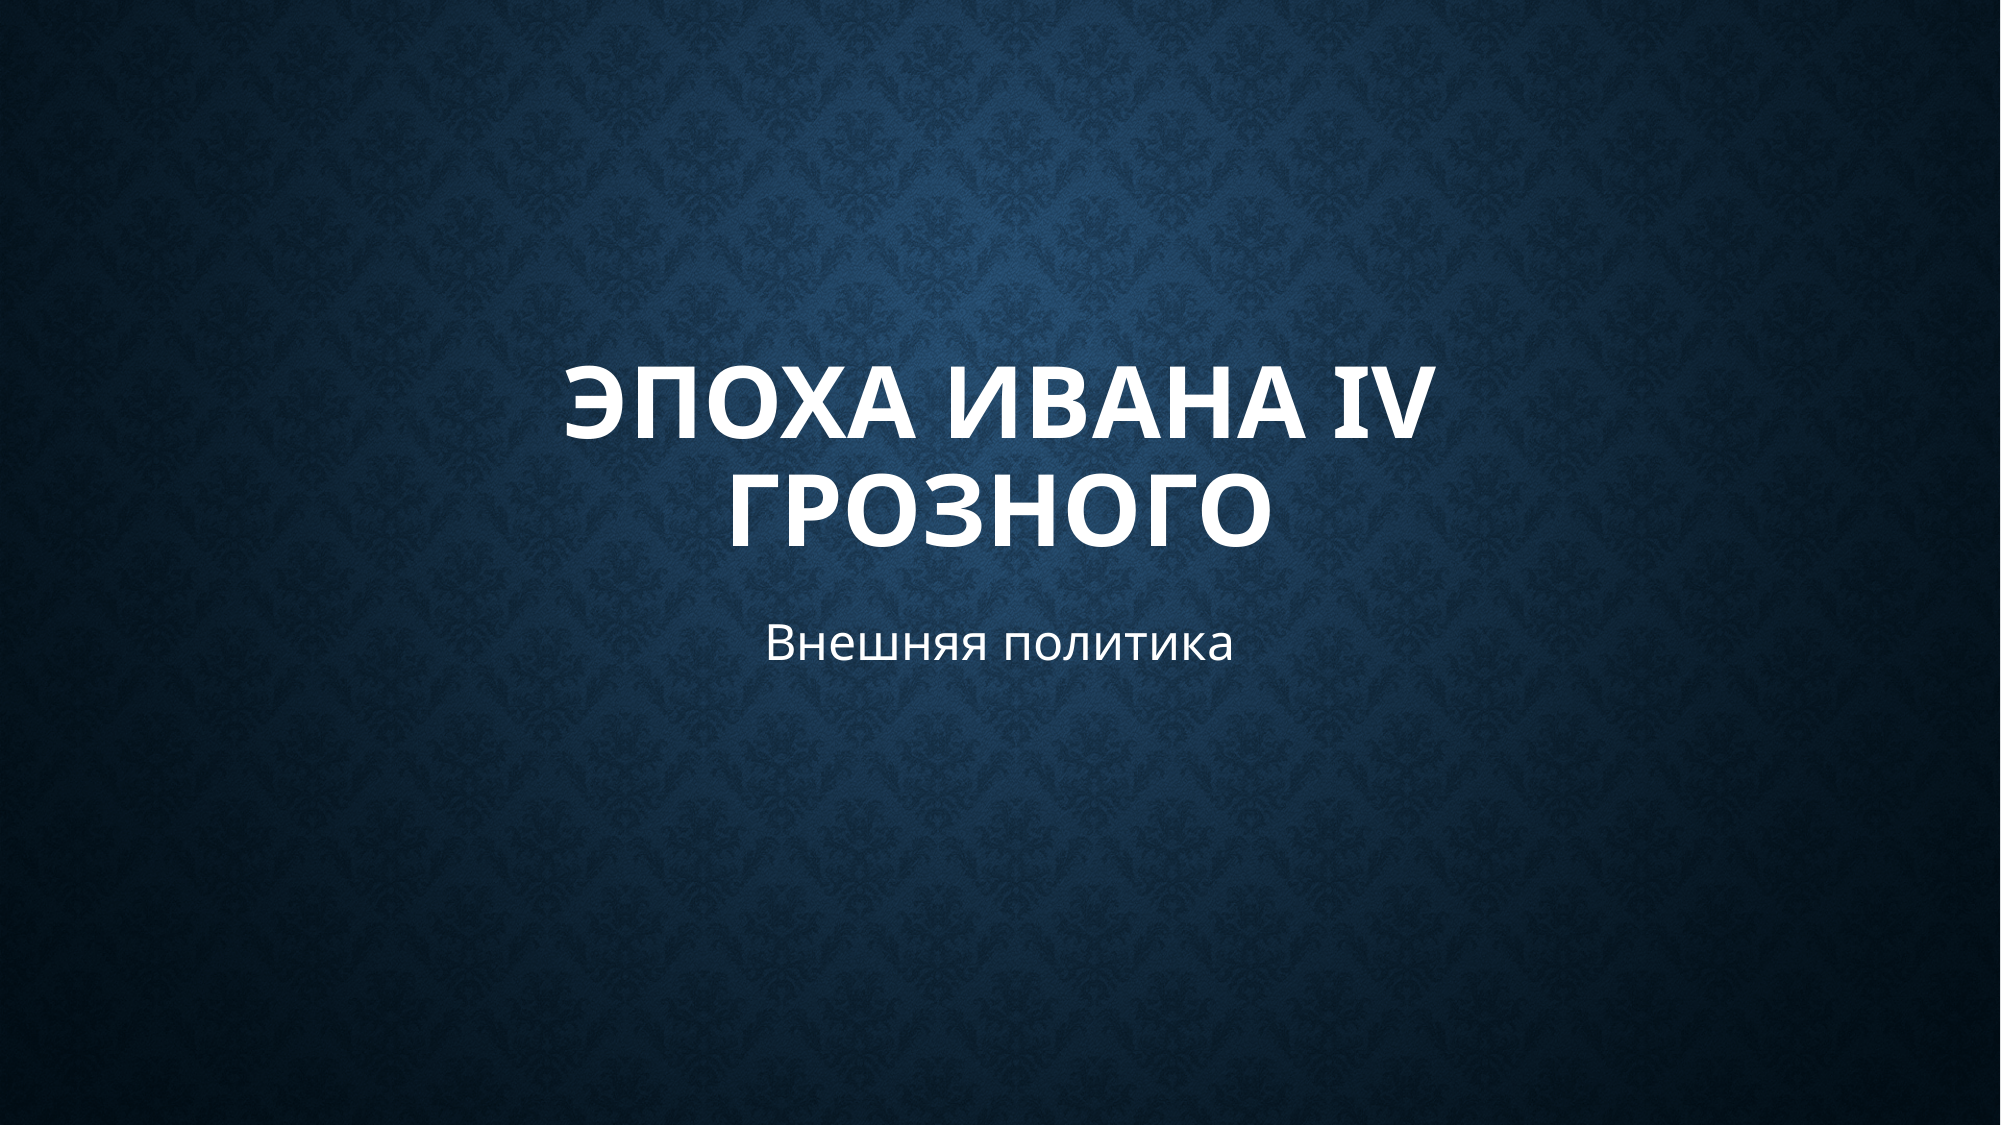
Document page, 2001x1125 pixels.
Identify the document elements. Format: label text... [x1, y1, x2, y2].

subtitle Внешняя политика [261, 590, 1739, 863]
title Эпоха Ивана IV Грозного [261, 184, 1739, 576]
